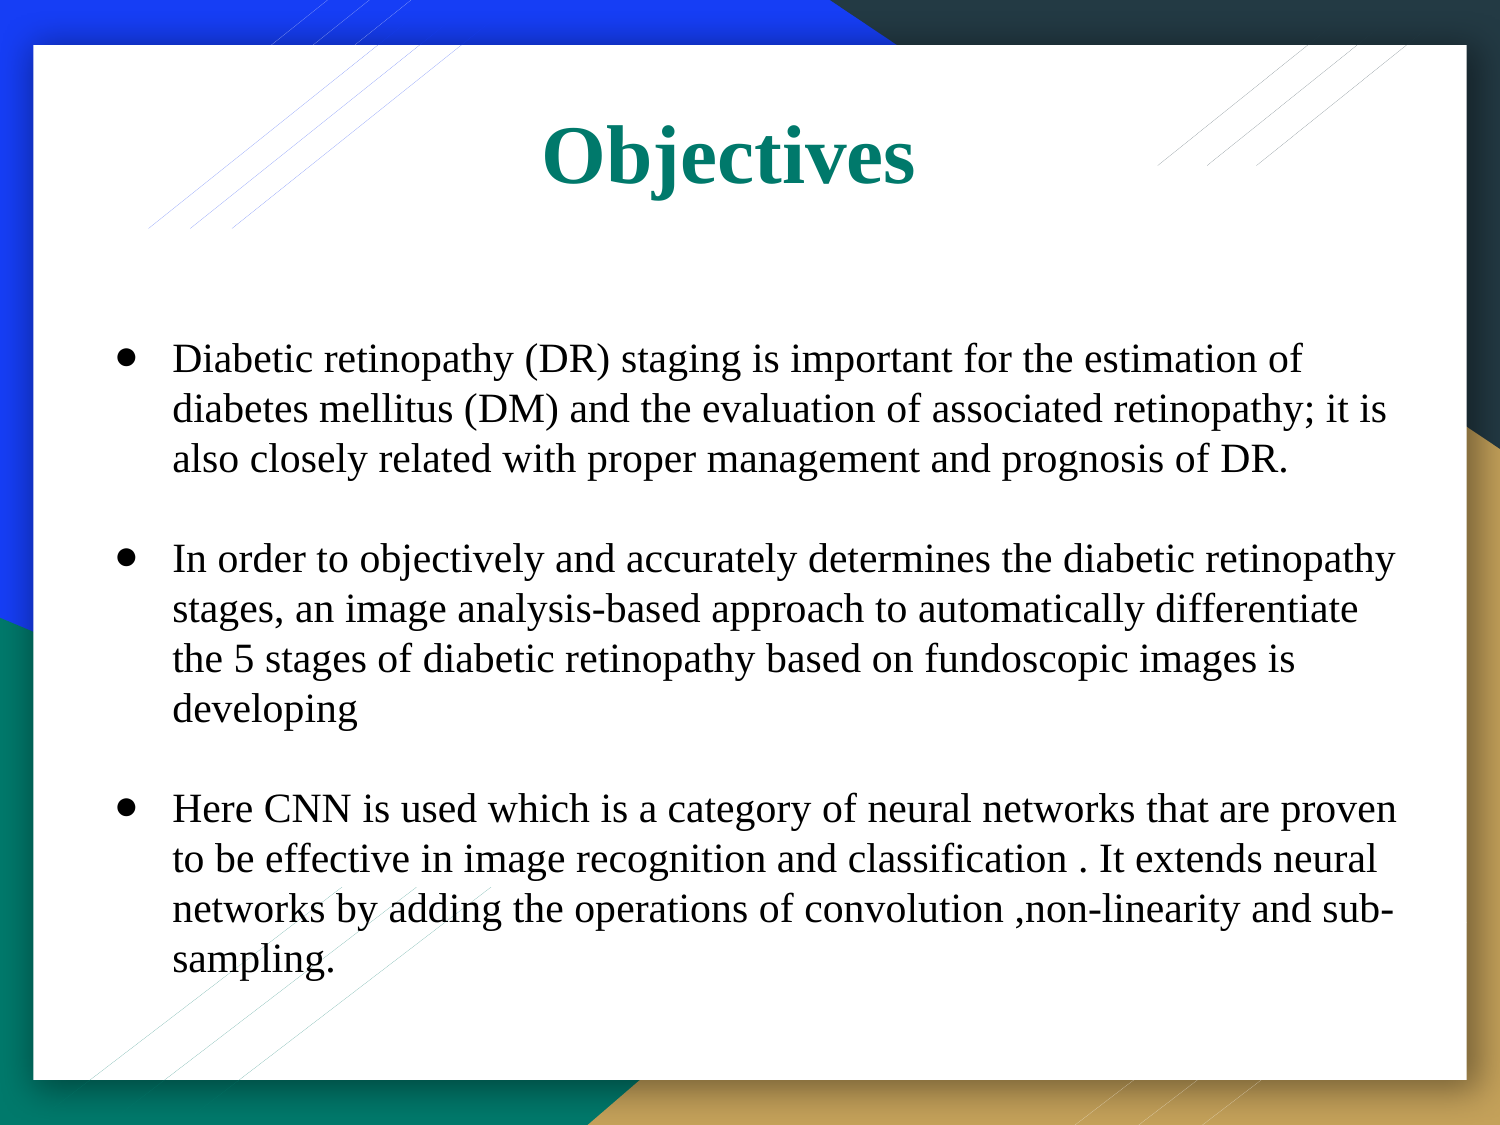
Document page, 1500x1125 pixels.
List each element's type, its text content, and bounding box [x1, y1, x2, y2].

text_box Diabetic retinopathy (DR) staging is important for the estimation of diabetes mellitus (DM) and the evaluation of associated retinopathy; it is also closely related with proper management and prognosis of DR. In order to objectively and accurately determines the diabetic retinopathy stages, an image analysis-based approach to automatically differentiate the 5 stages of diabetic retinopathy based on fundoscopic images is developing Here CNN is used which is a category of neural networks that are proven to be effective in image recognition and classification . It extends neural networks by adding the operations of convolution ,non-linearity and sub-sampling. [82, 315, 1433, 1101]
text_box Objectives [76, 84, 1403, 286]
